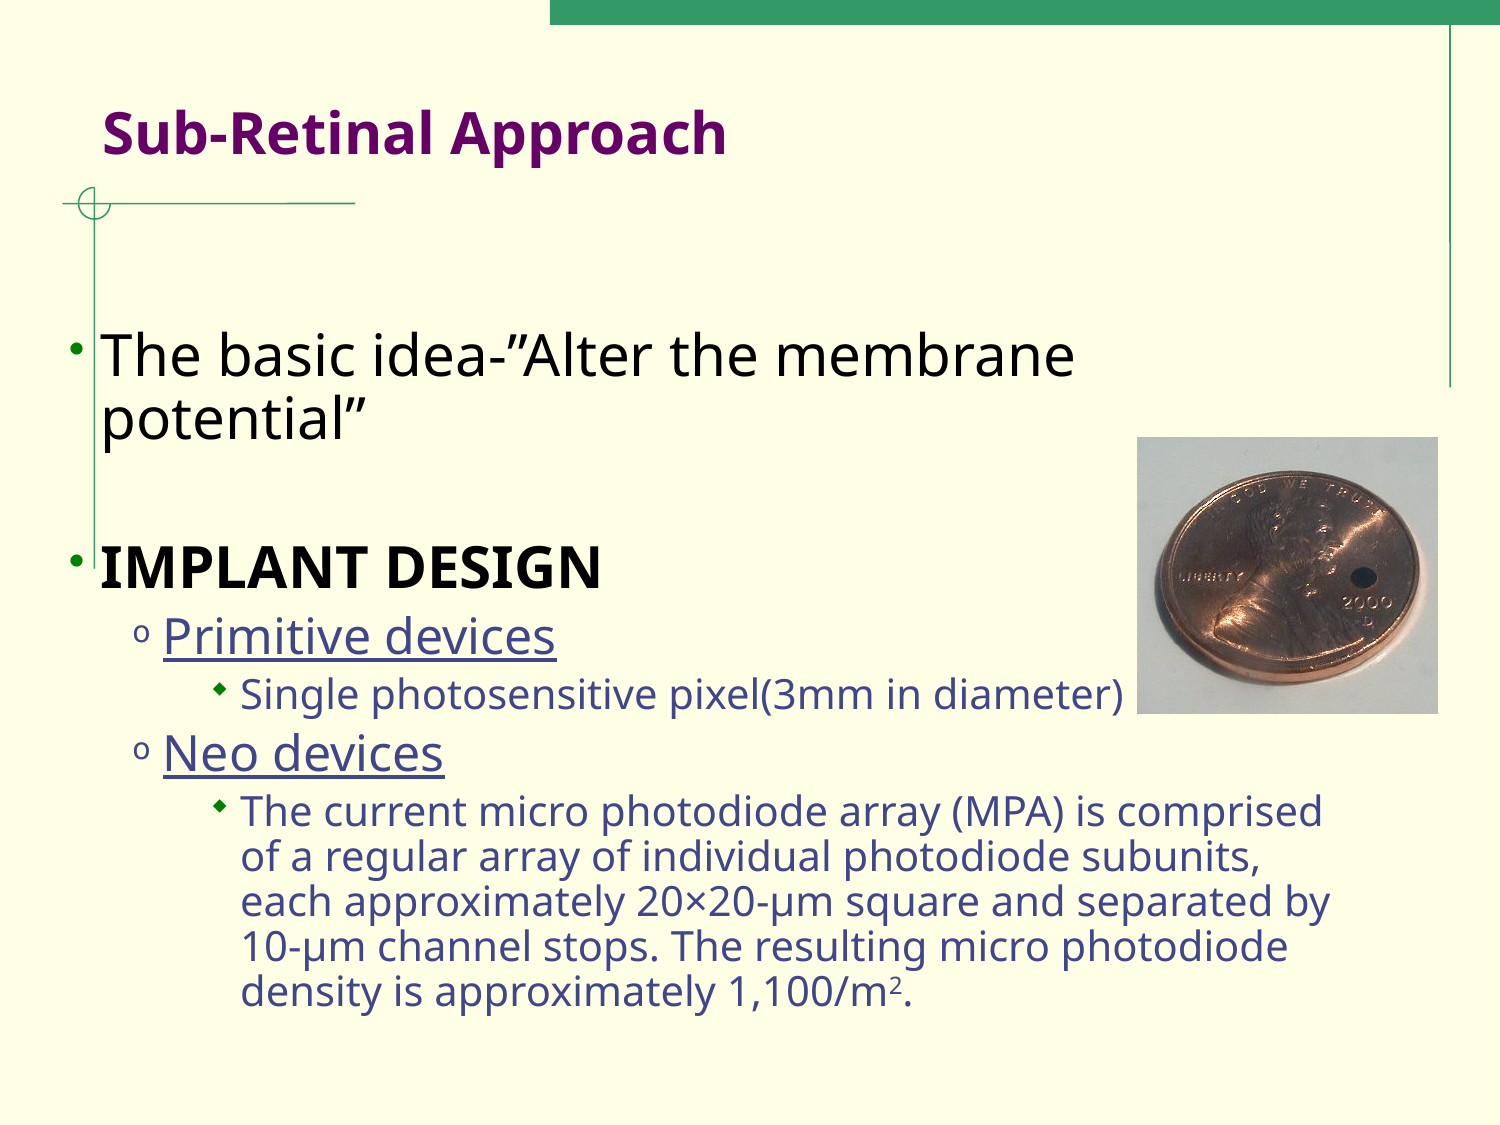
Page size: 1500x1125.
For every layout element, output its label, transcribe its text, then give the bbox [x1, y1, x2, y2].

title Sub-Retinal Approach [87, 50, 1438, 213]
list The basic idea-”Alter the membrane potential” IMPLANT DESIGN Primitive devices Single photosensitive pixel(3mm in diameter) Neo devices The current micro photodiode array (MPA) is comprised of a regular array of individual photodiode subunits, each approximately 20×20-µm square and separated by 10-µm channel stops. The resulting micro photodiode density is approximately 1,100/m2. [53, 318, 1363, 994]
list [1137, 437, 1438, 715]
